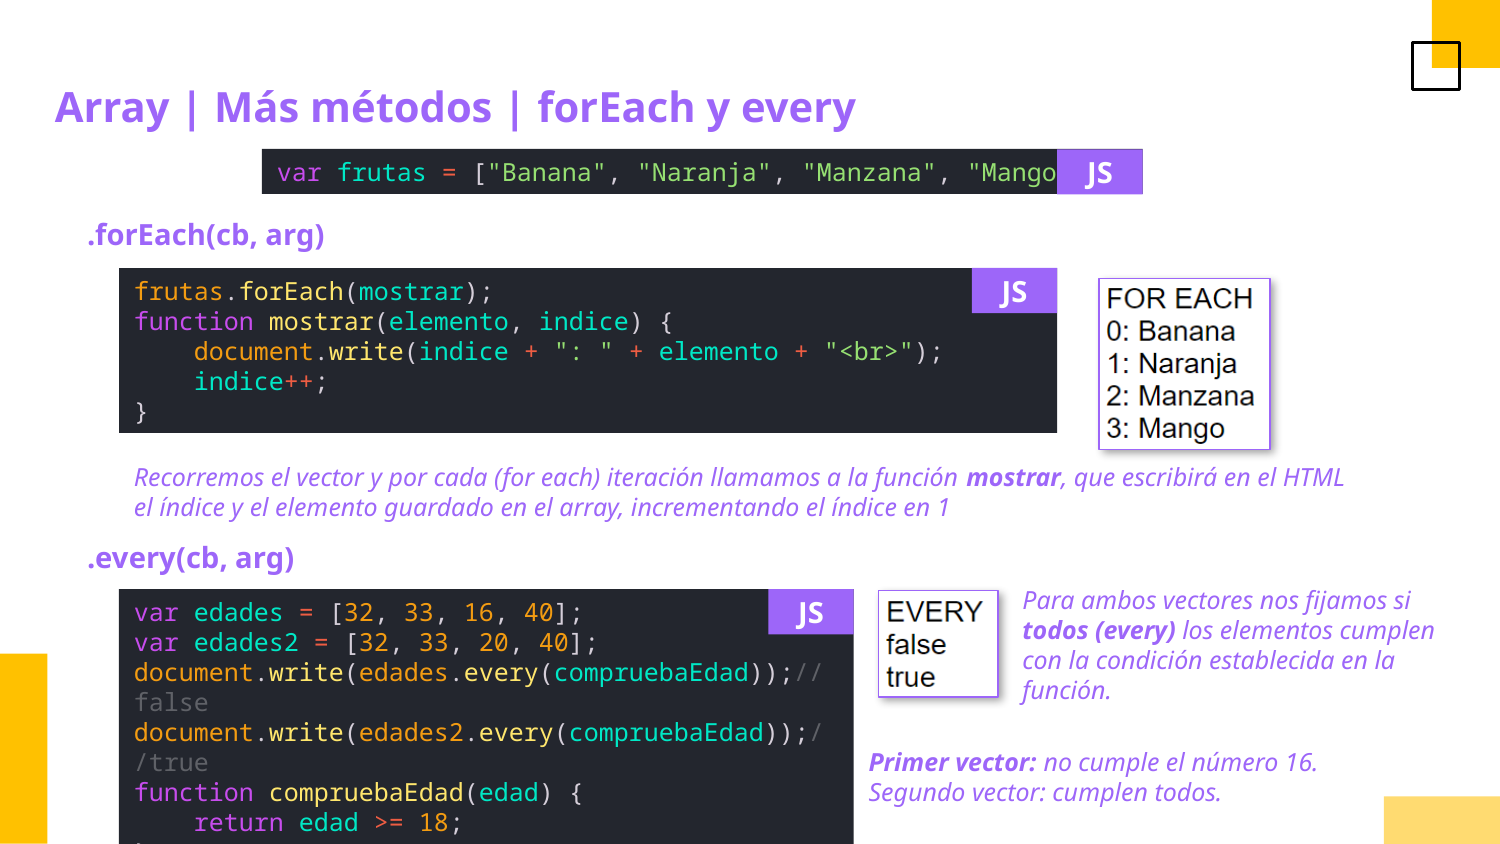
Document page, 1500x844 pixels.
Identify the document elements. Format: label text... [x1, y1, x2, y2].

text_box .forEach(cb, arg) [72, 200, 537, 271]
text_box JS [1057, 149, 1143, 195]
text_box Primer vector: no cumple el número 16. Segundo vector: cumplen todos. [853, 731, 1400, 822]
text_box JS [768, 589, 854, 635]
picture [878, 590, 998, 697]
text_box .every(cb, arg) [72, 524, 537, 595]
text_box Array | Más métodos | forEach y every [40, 65, 1460, 160]
text_box frutas.forEach(mostrar); function mostrar(elemento, indice) { document.write(indice + ": " + elemento + "<br>"); indice++; } [119, 268, 1058, 433]
text_box var frutas = ["Banana", "Naranja", "Manzana", "Mango"]; [261, 148, 1143, 194]
text_box Para ambos vectores nos fijamos si todos (every) los elementos cumplen con la condición establecida en la función. [1007, 569, 1460, 659]
text_box var edades = [32, 33, 16, 40]; var edades2 = [32, 33, 20, 40]; document.write(edades.every(compruebaEdad));//false document.write(edades2.every(compruebaEdad));//true function compruebaEdad(edad) { return edad >= 18; } [118, 589, 854, 844]
text_box JS [971, 267, 1058, 314]
picture [1099, 279, 1270, 449]
text_box Recorremos el vector y por cada (for each) iteración llamamos a la función mostrar, que escribirá en el HTML el índice y el elemento guardado en el array, incrementando el índice en 1 [118, 446, 1377, 537]
